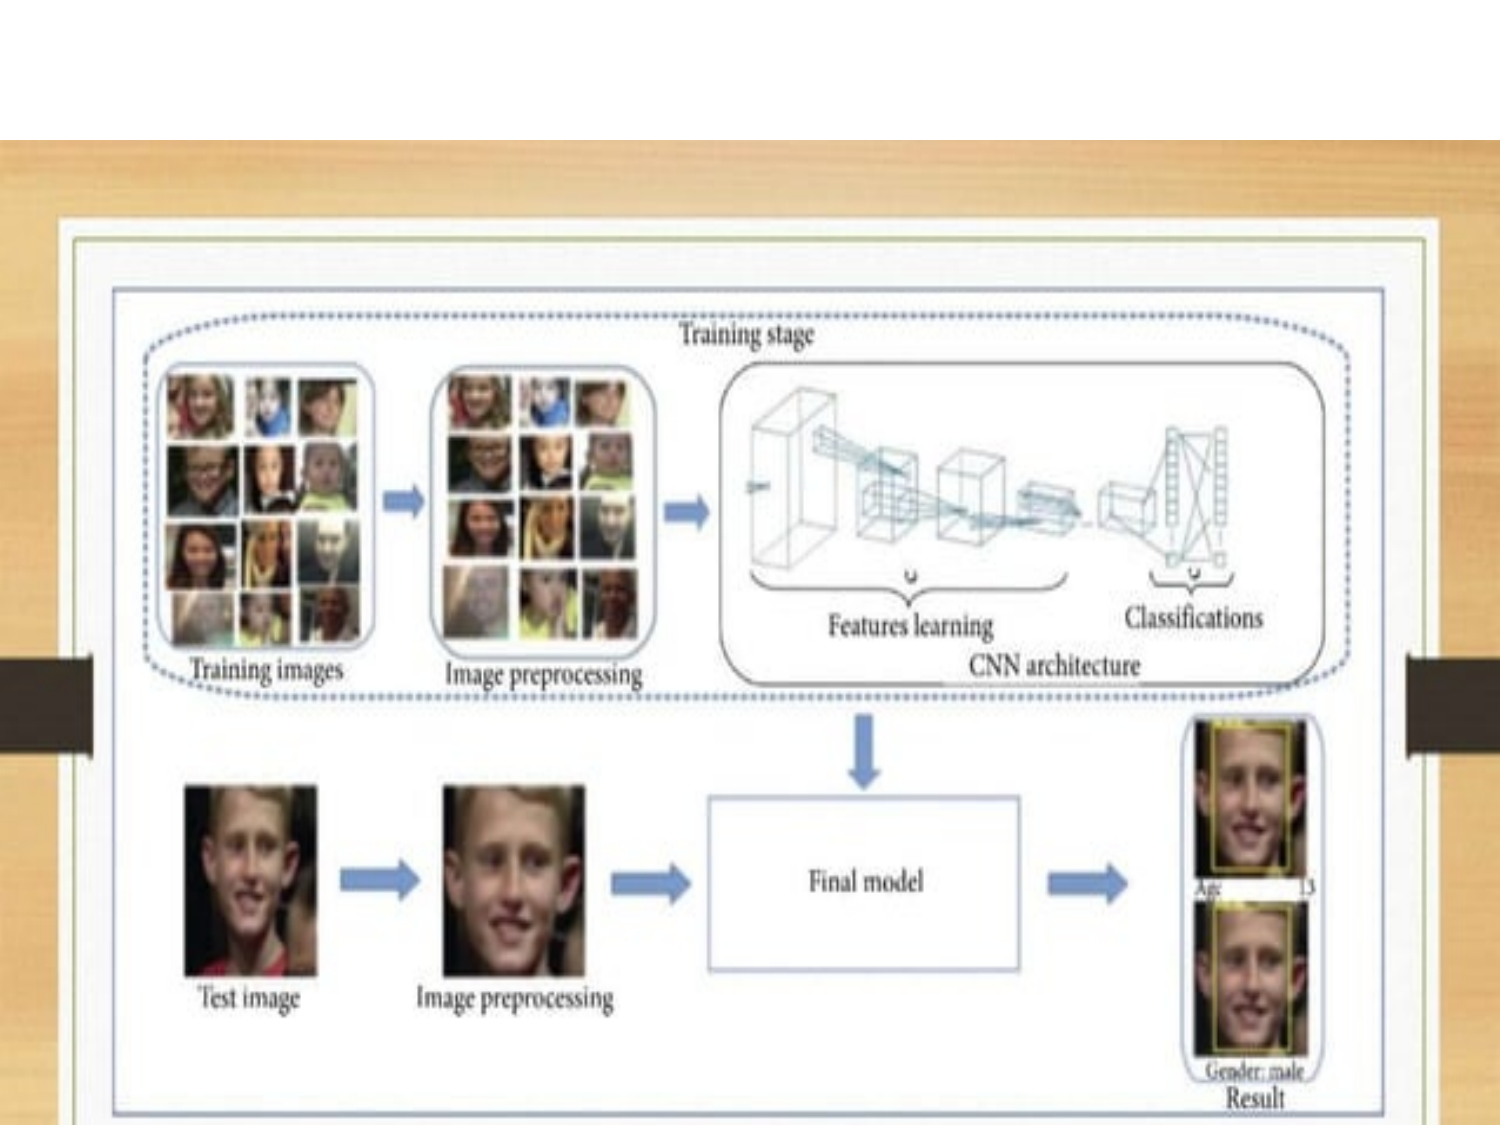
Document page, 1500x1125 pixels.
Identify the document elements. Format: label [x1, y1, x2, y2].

picture [0, 139, 1500, 1125]
